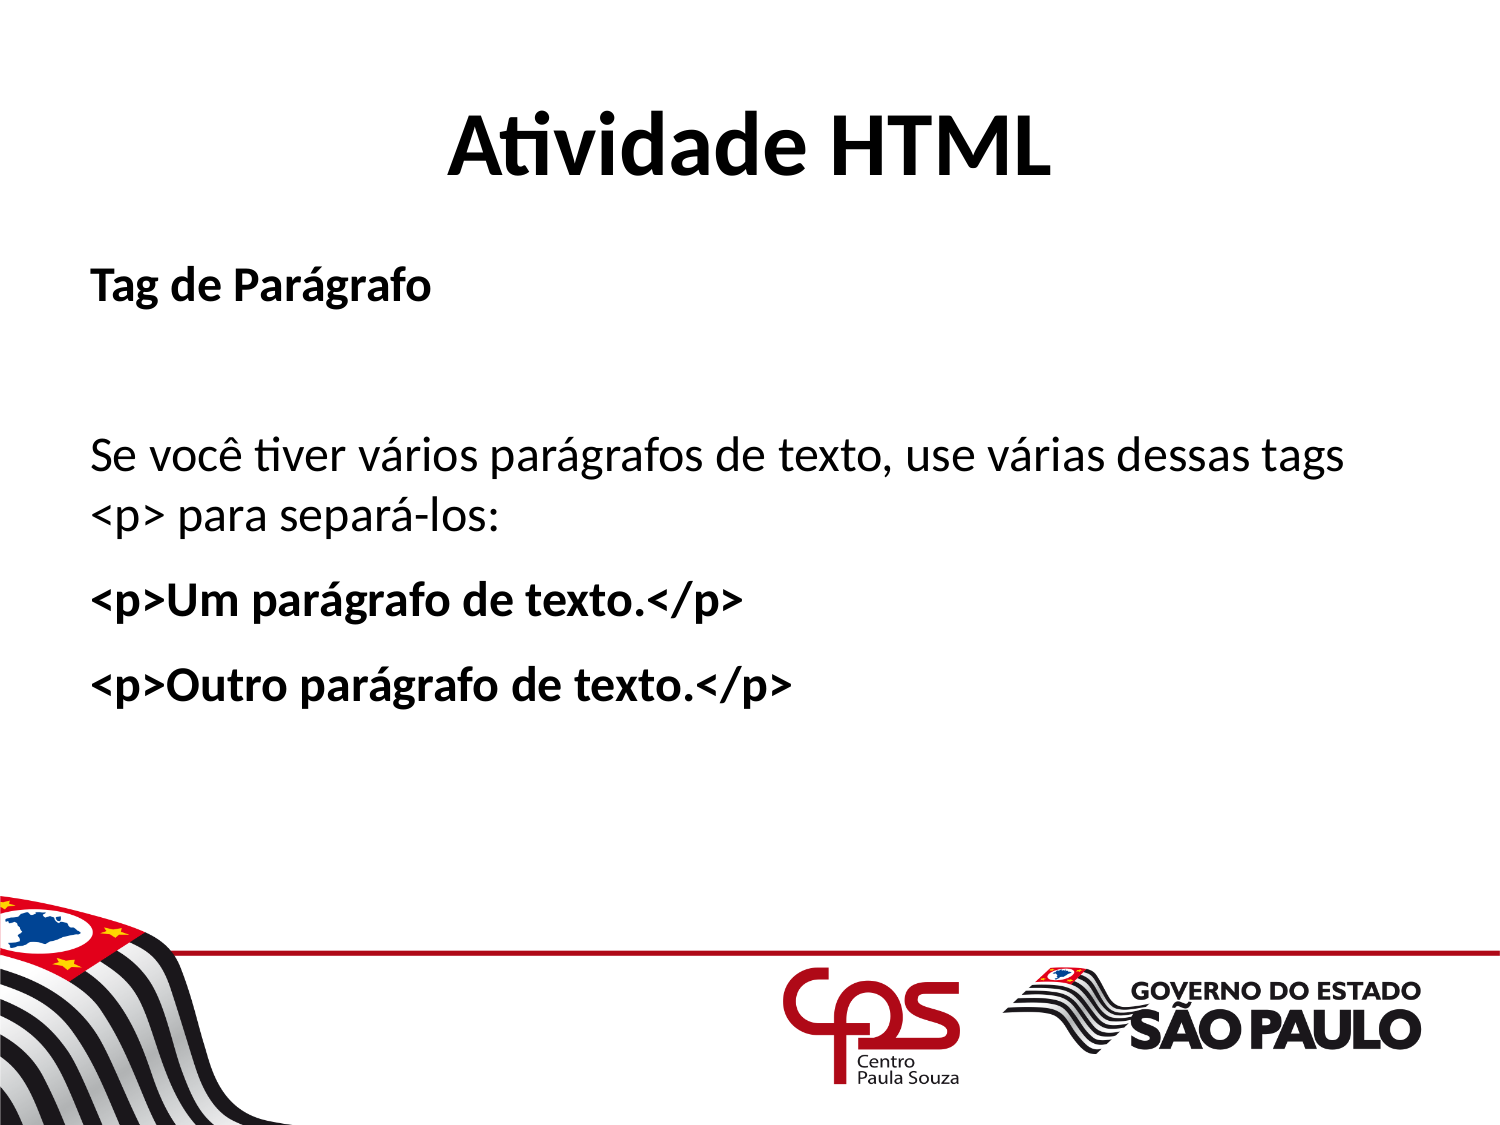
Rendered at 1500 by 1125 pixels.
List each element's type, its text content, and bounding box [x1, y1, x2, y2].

list Tag de Parágrafo Se você tiver vários parágrafos de texto, use várias dessas tags <p> para separá-los: <p>Um parágrafo de texto.</p> <p>Outro parágrafo de texto.</p> [75, 243, 1425, 917]
picture [0, 896, 1500, 1125]
title Atividade HTML [75, 45, 1425, 233]
